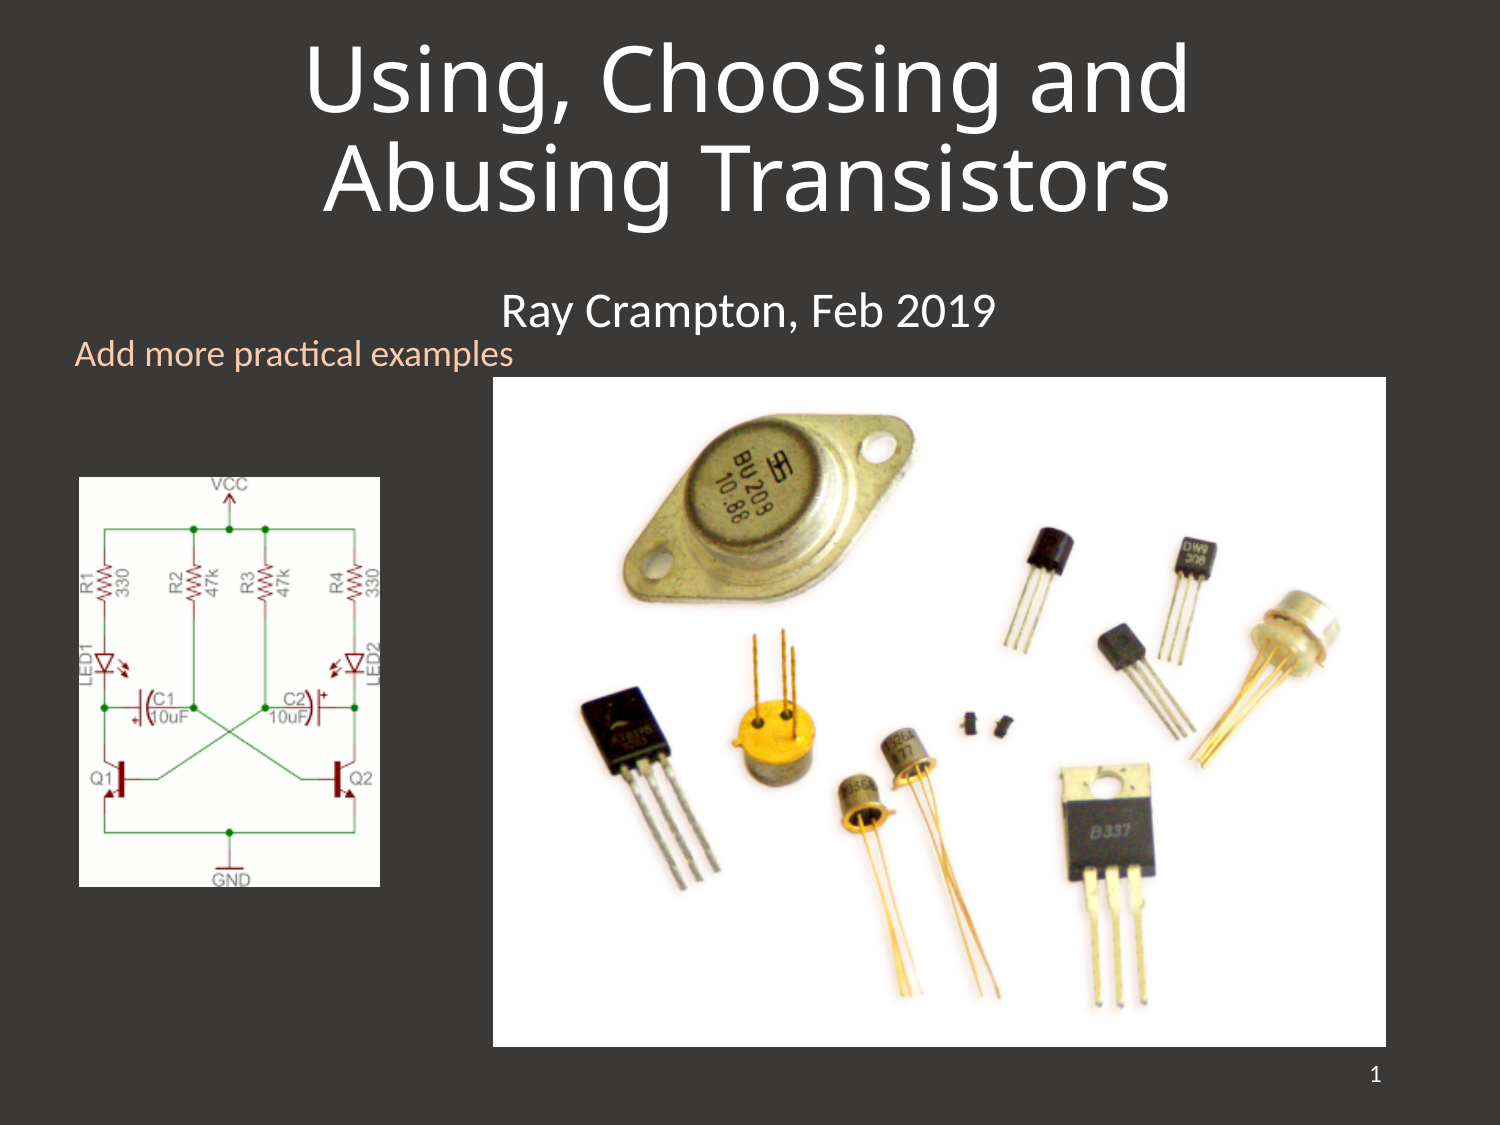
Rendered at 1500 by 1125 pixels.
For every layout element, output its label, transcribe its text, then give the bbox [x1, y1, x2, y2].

text_box Add more practical examples [59, 321, 530, 381]
slide_number 1 [1059, 1042, 1397, 1103]
subtitle Ray Crampton, Feb 2019 [186, 277, 1312, 363]
title Using, Choosing and Abusing Transistors [111, 45, 1387, 239]
picture [493, 376, 1387, 1047]
picture [78, 477, 380, 887]
